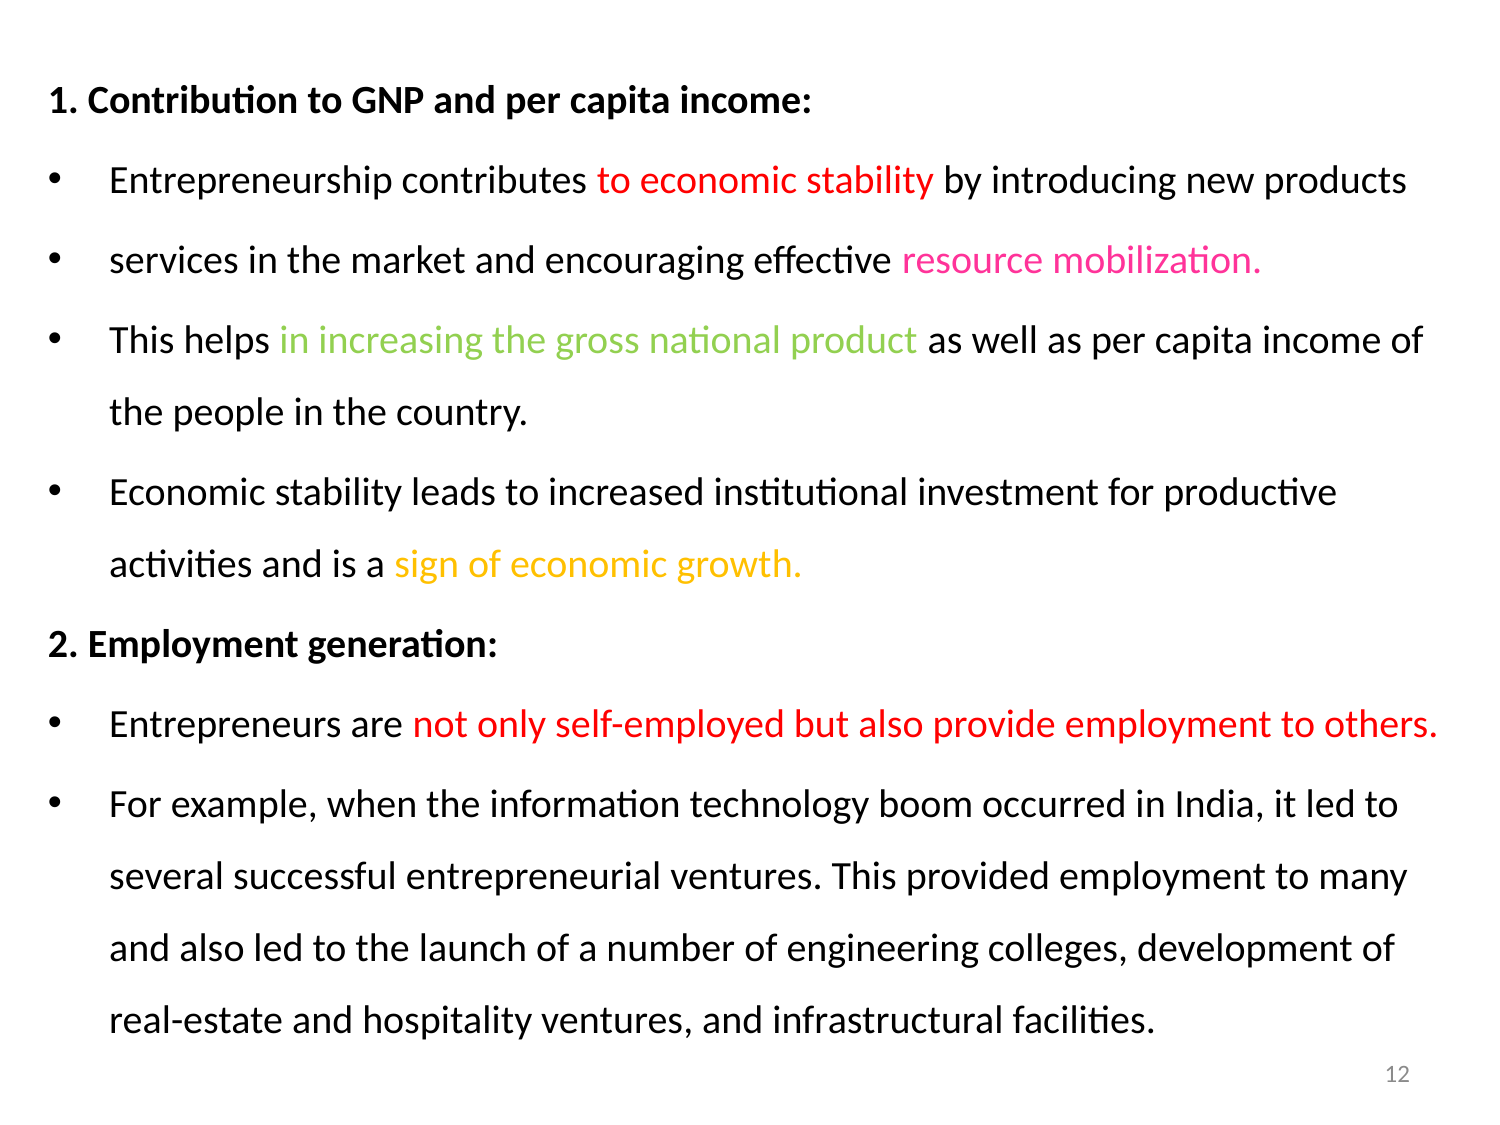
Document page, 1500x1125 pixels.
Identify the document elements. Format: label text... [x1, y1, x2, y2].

slide_number 12 [1074, 1042, 1425, 1103]
list 1. Contribution to GNP and per capita income: Entrepreneurship contributes to economic stability by introducing new products services in the market and encouraging effective resource mobilization. This helps in increasing the gross national product as well as per capita income of the people in the country. Economic stability leads to increased institutional investment for productive activities and is a sign of economic growth. 2. Employment generation: Entrepreneurs are not only self-employed but also provide employment to others. For example, when the information technology boom occurred in India, it led to several successful entrepreneurial ventures. This provided employment to many and also led to the launch of a number of engineering colleges, development of real-estate and hospitality ventures, and infrastructural facilities. [32, 42, 1471, 1076]
